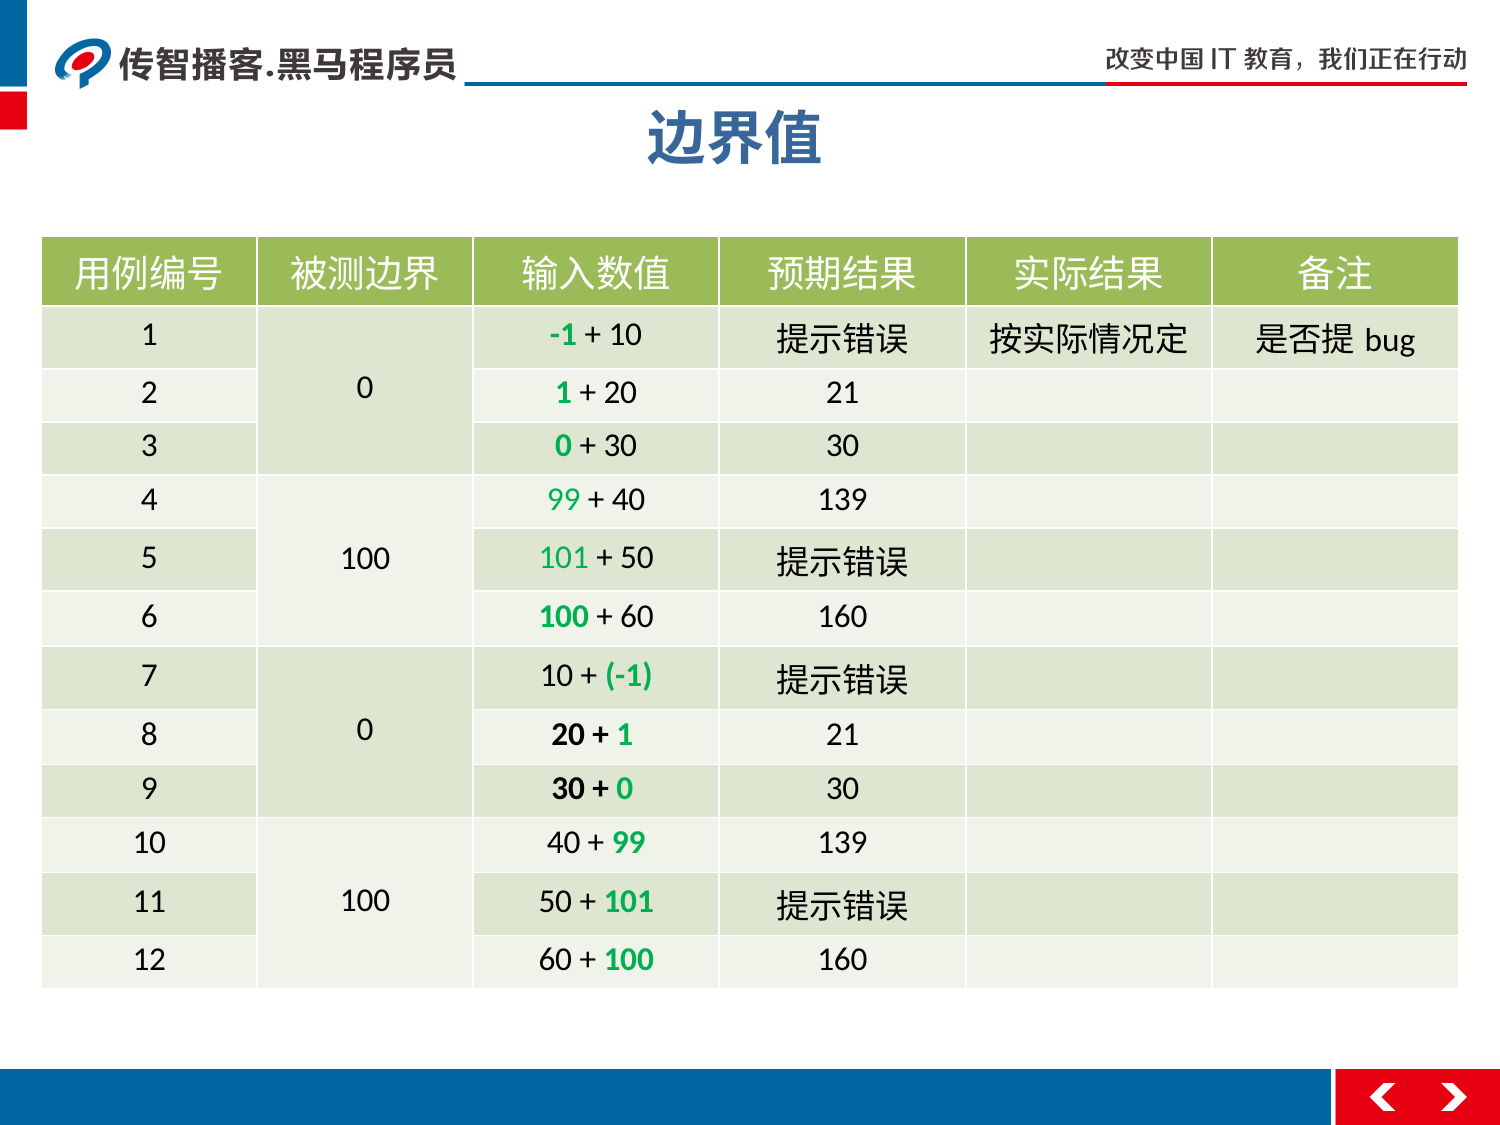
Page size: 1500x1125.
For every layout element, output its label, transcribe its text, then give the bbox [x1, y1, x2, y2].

table_cell -1 + 10 [474, 307, 718, 368]
table_cell [1213, 423, 1458, 474]
table_cell 30 [720, 765, 965, 817]
table_cell 20 + 1 [474, 710, 718, 764]
table_cell 3 [42, 423, 256, 474]
table_cell [967, 818, 1211, 872]
table_header 被测边界 [258, 237, 472, 305]
table_cell 0 + 30 [474, 423, 718, 474]
table_cell 8 [42, 710, 256, 764]
table_cell 提示错误 [720, 307, 965, 368]
table_header 预期结果 [720, 237, 965, 305]
table_cell [967, 765, 1211, 817]
table_cell [1213, 936, 1458, 988]
table_cell [967, 476, 1211, 527]
table_cell 1 [42, 307, 256, 368]
table_cell 0 [258, 647, 472, 817]
table_cell 100 [258, 818, 472, 988]
table_cell [967, 423, 1211, 474]
table_header 实际结果 [967, 237, 1211, 305]
table_cell 30 [720, 423, 965, 474]
table_cell 30 + 0 [474, 765, 718, 817]
table_cell 5 [42, 529, 256, 590]
table_cell 100 + 60 [474, 592, 718, 645]
table_cell 0 [258, 307, 472, 474]
table_cell 99 + 40 [474, 476, 718, 527]
table_cell 160 [720, 936, 965, 988]
table_cell [1213, 765, 1458, 817]
table_cell 11 [42, 873, 256, 935]
table_cell 160 [720, 592, 965, 645]
table_cell [1213, 529, 1458, 590]
table_cell [1213, 873, 1458, 935]
table_cell 4 [42, 476, 256, 527]
table_cell 是否提bug [1213, 307, 1458, 368]
table_header 输入数值 [474, 237, 718, 305]
table_cell [967, 873, 1211, 935]
table_cell 6 [42, 592, 256, 645]
table_cell 50 + 101 [474, 873, 718, 935]
table_cell 10 [42, 818, 256, 872]
picture [0, 0, 1500, 1125]
table_cell 按实际情况定 [967, 307, 1211, 368]
table_cell [967, 370, 1211, 421]
table_cell [1213, 370, 1458, 421]
table_cell 139 [720, 818, 965, 872]
table_cell 2 [42, 370, 256, 421]
table_cell 139 [720, 476, 965, 527]
table_cell [967, 710, 1211, 764]
table_cell 60 + 100 [474, 936, 718, 988]
table_cell [967, 647, 1211, 709]
table_cell 21 [720, 710, 965, 764]
table_cell 21 [720, 370, 965, 421]
table_cell 1 + 20 [474, 370, 718, 421]
table_cell 101 + 50 [474, 529, 718, 590]
table_cell 10 + (-1) [474, 647, 718, 709]
table_cell 提示错误 [720, 529, 965, 590]
table_cell 40 + 99 [474, 818, 718, 872]
table_cell 12 [42, 936, 256, 988]
table_cell [1213, 592, 1458, 645]
text_box 边界值 [60, 94, 1410, 179]
table_cell [967, 529, 1211, 590]
table_cell [1213, 818, 1458, 872]
table_cell [967, 936, 1211, 988]
table_cell [1213, 476, 1458, 527]
table_header 用例编号 [42, 237, 256, 305]
table_cell 9 [42, 765, 256, 817]
table_cell [1213, 647, 1458, 709]
table_cell 100 [258, 476, 472, 645]
table_header 备注 [1213, 237, 1458, 305]
table_cell 7 [42, 647, 256, 709]
table_cell [967, 592, 1211, 645]
table_cell [1213, 710, 1458, 764]
table_cell 提示错误 [720, 647, 965, 709]
table_cell 提示错误 [720, 873, 965, 935]
